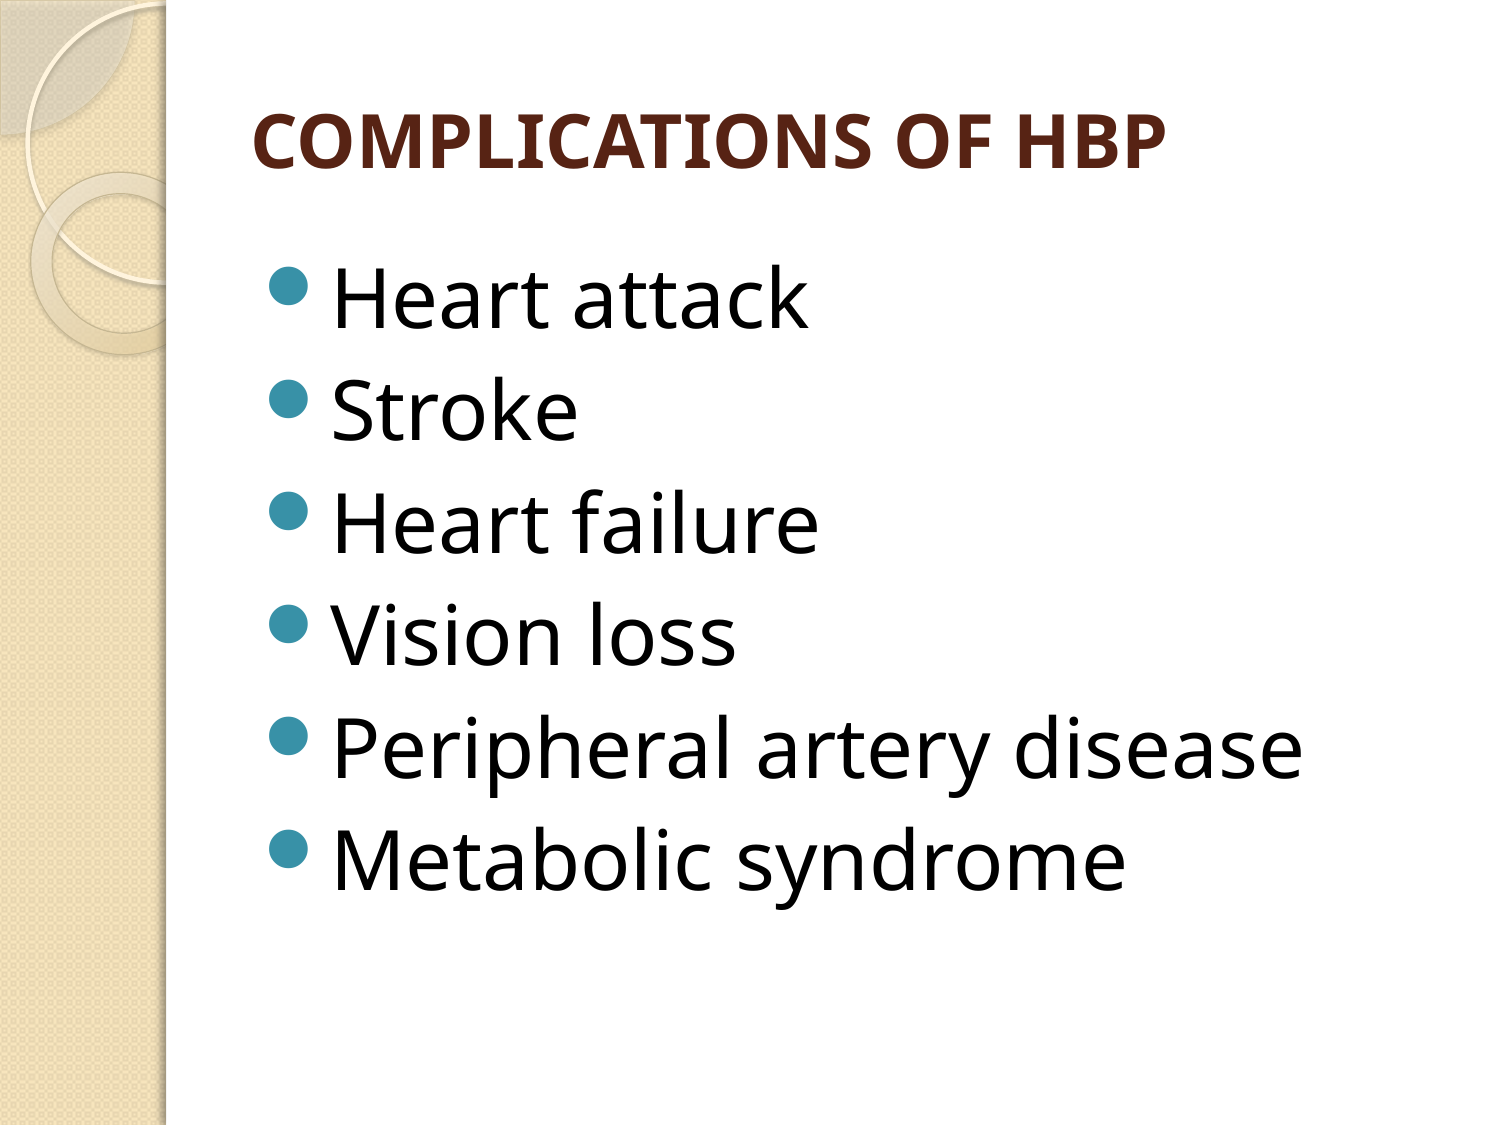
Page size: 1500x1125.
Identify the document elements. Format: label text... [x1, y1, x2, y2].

list Heart attack Stroke Heart failure Vision loss Peripheral artery disease Metabolic syndrome [235, 237, 1466, 1025]
title COMPLICATIONS OF HBP [235, 45, 1466, 233]
